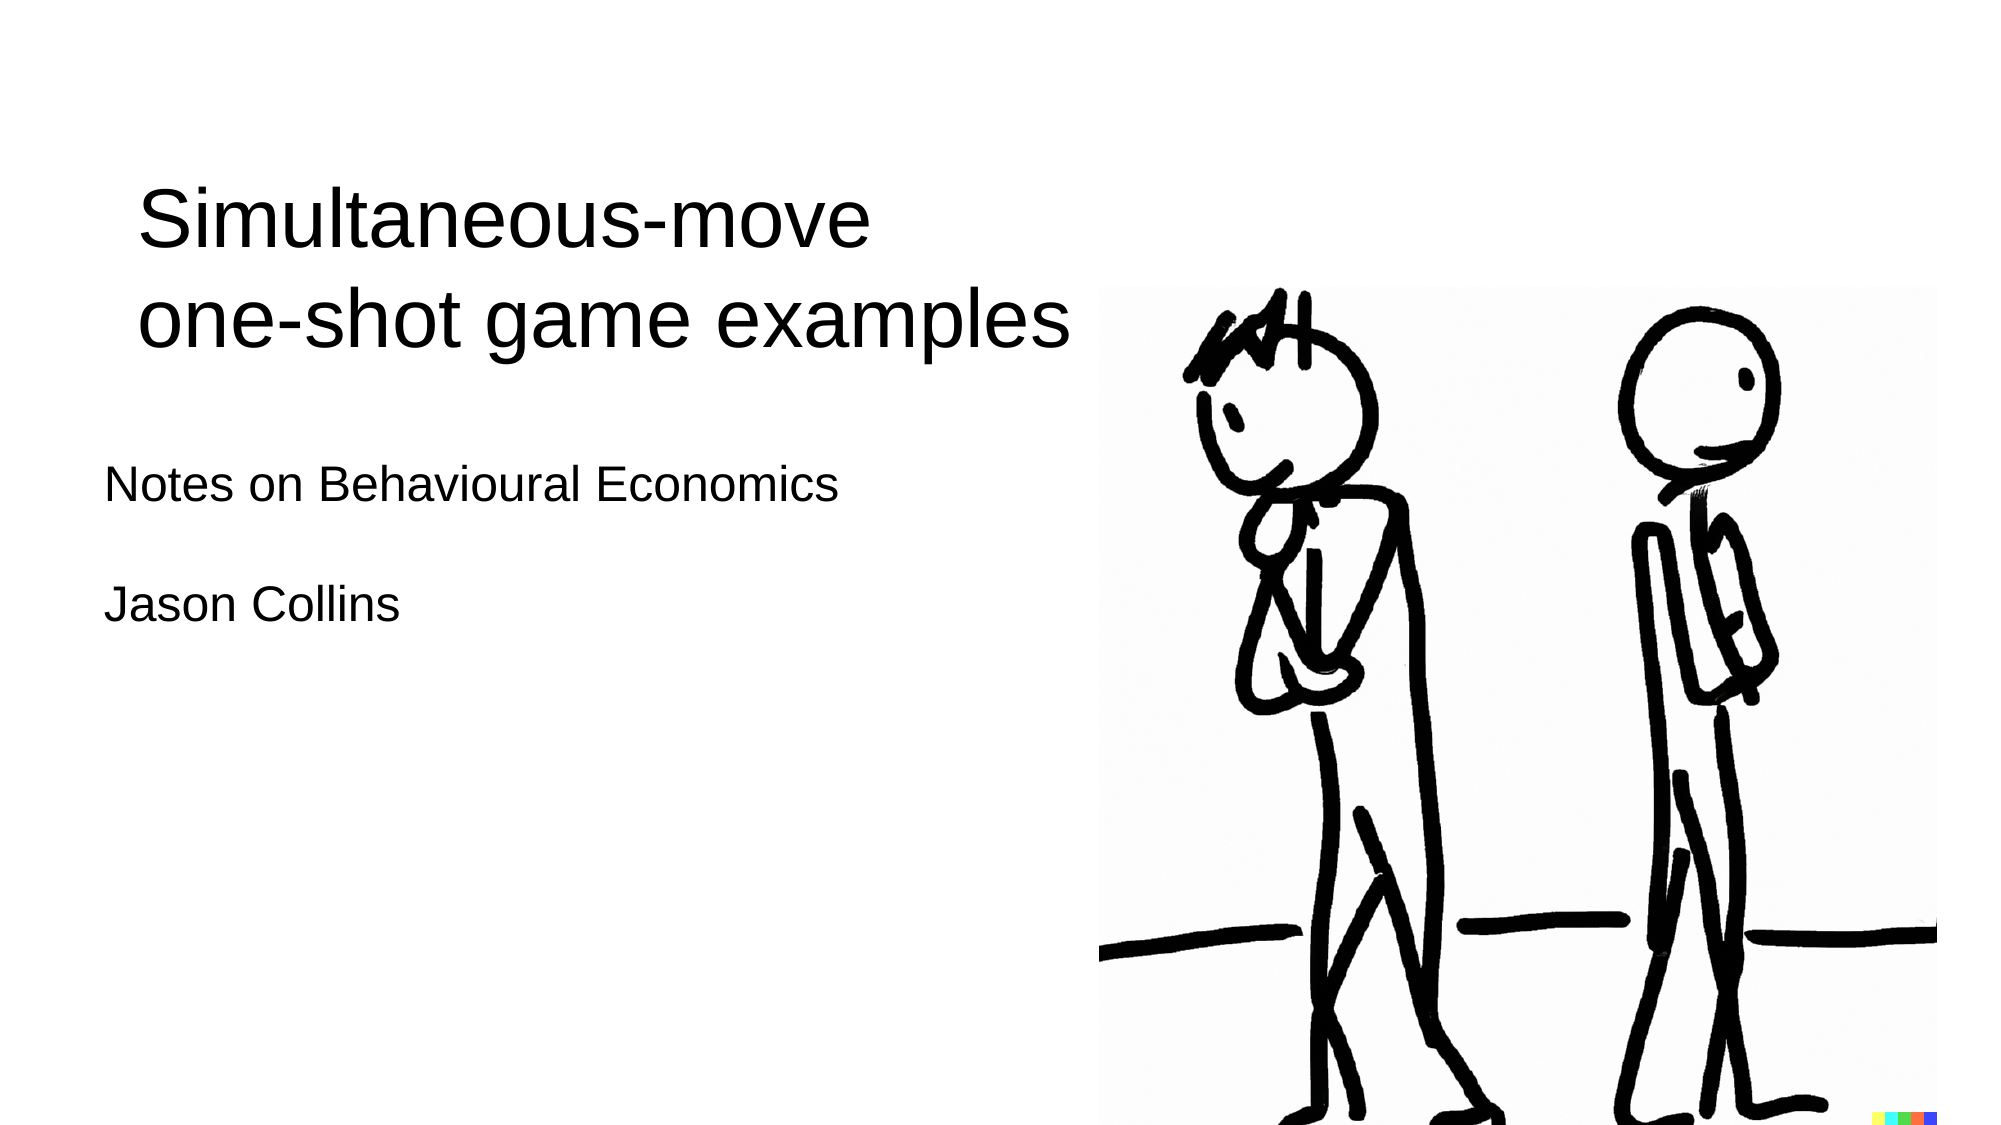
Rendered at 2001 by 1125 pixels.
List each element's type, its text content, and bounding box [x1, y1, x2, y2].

text_box Notes on Behavioural Economics Jason Collins [89, 398, 855, 639]
text_box Simultaneous-move one-shot game examples [122, 156, 1168, 372]
picture [1099, 287, 1937, 1125]
